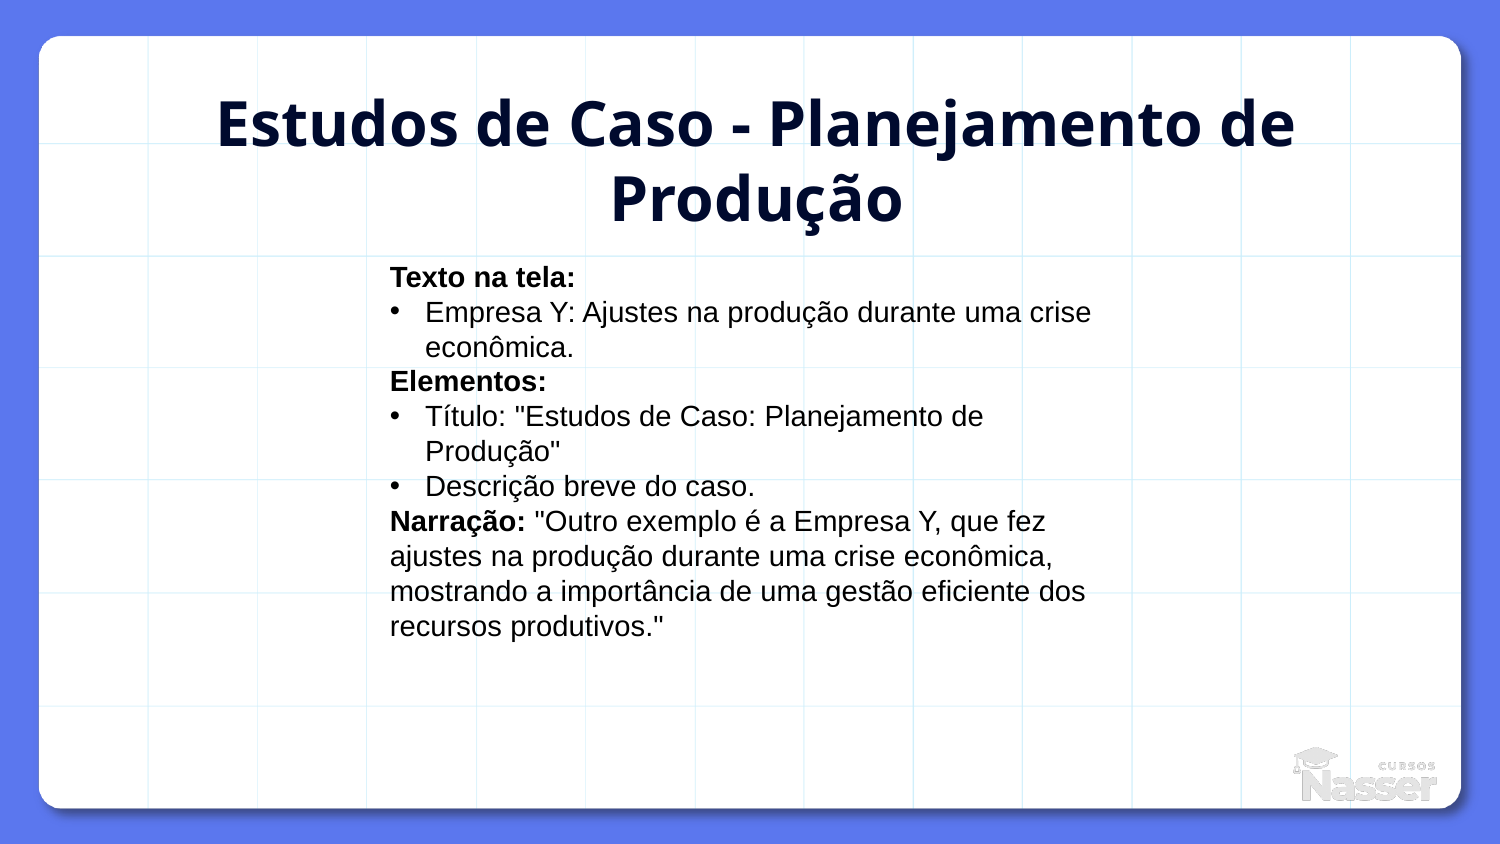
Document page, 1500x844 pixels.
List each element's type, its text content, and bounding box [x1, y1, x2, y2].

text_box Texto na tela: Empresa Y: Ajustes na produção durante uma crise econômica. Elementos: Título: "Estudos de Caso: Planejamento de Produção" Descrição breve do caso. Narração: "Outro exemplo é a Empresa Y, que fez ajustes na produção durante uma crise econômica, mostrando a importância de uma gestão eficiente dos recursos produtivos." [374, 250, 1125, 650]
title Estudos de Caso - Planejamento de Produção [64, 68, 1449, 148]
picture [0, 0, 1500, 844]
